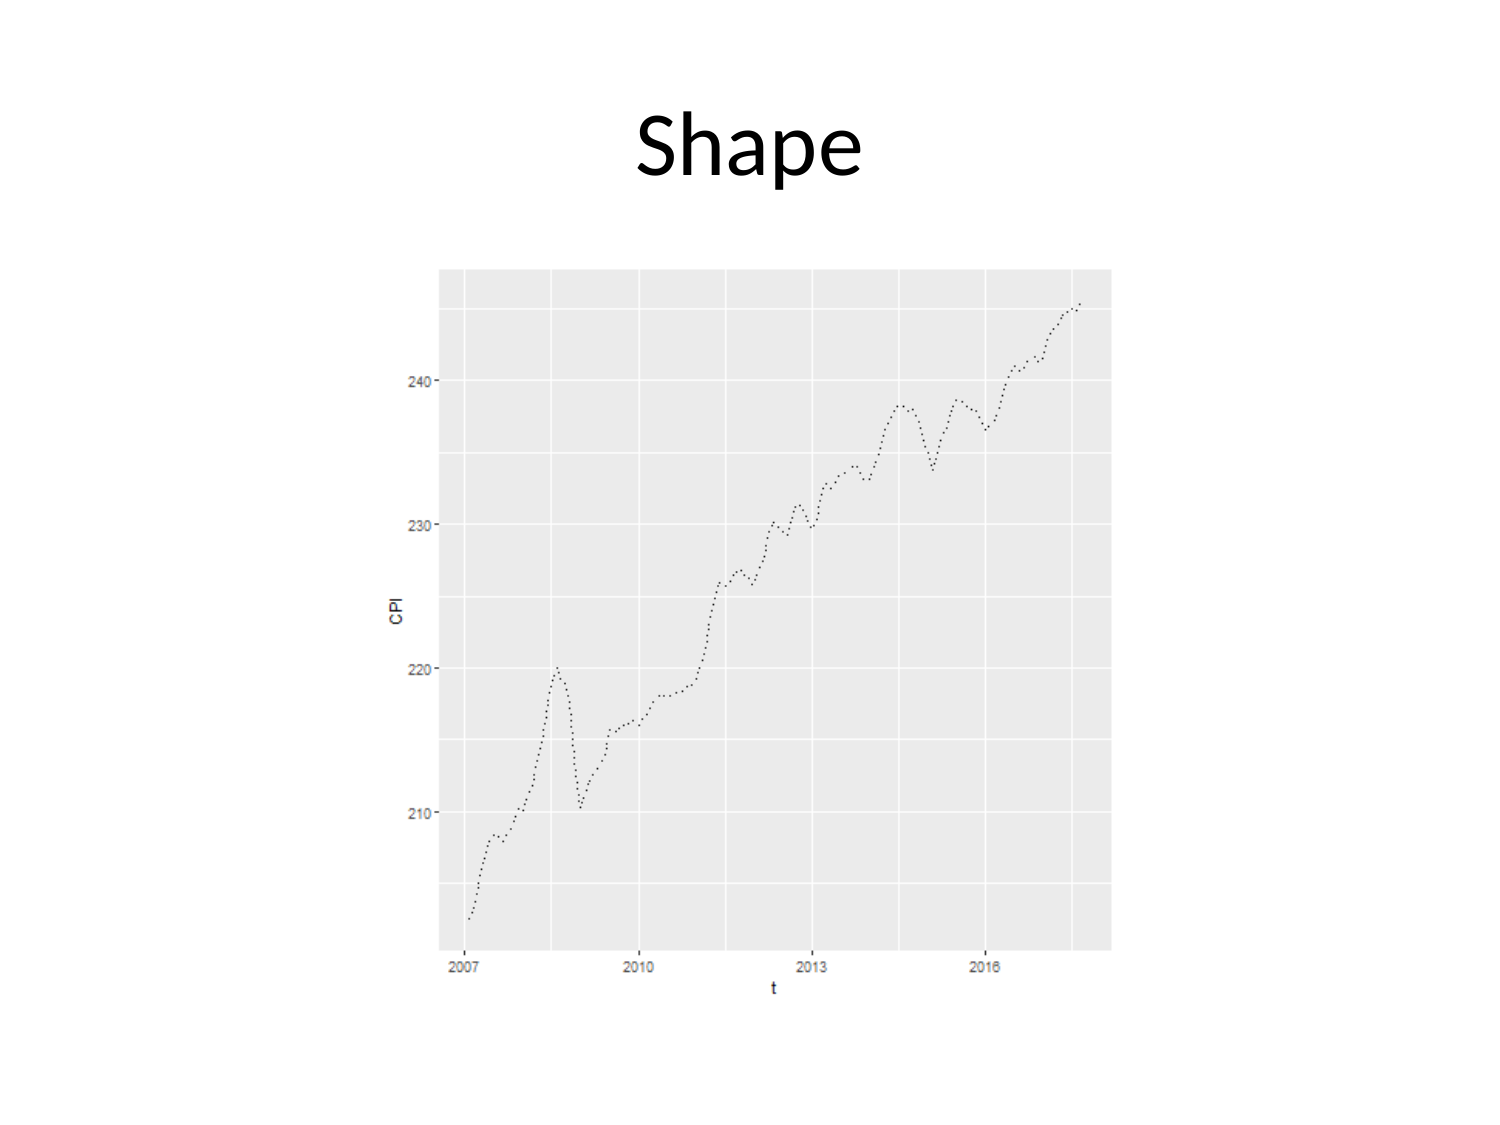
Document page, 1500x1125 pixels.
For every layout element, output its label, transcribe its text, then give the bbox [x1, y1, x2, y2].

picture [378, 262, 1122, 1005]
title Shape [75, 45, 1425, 233]
